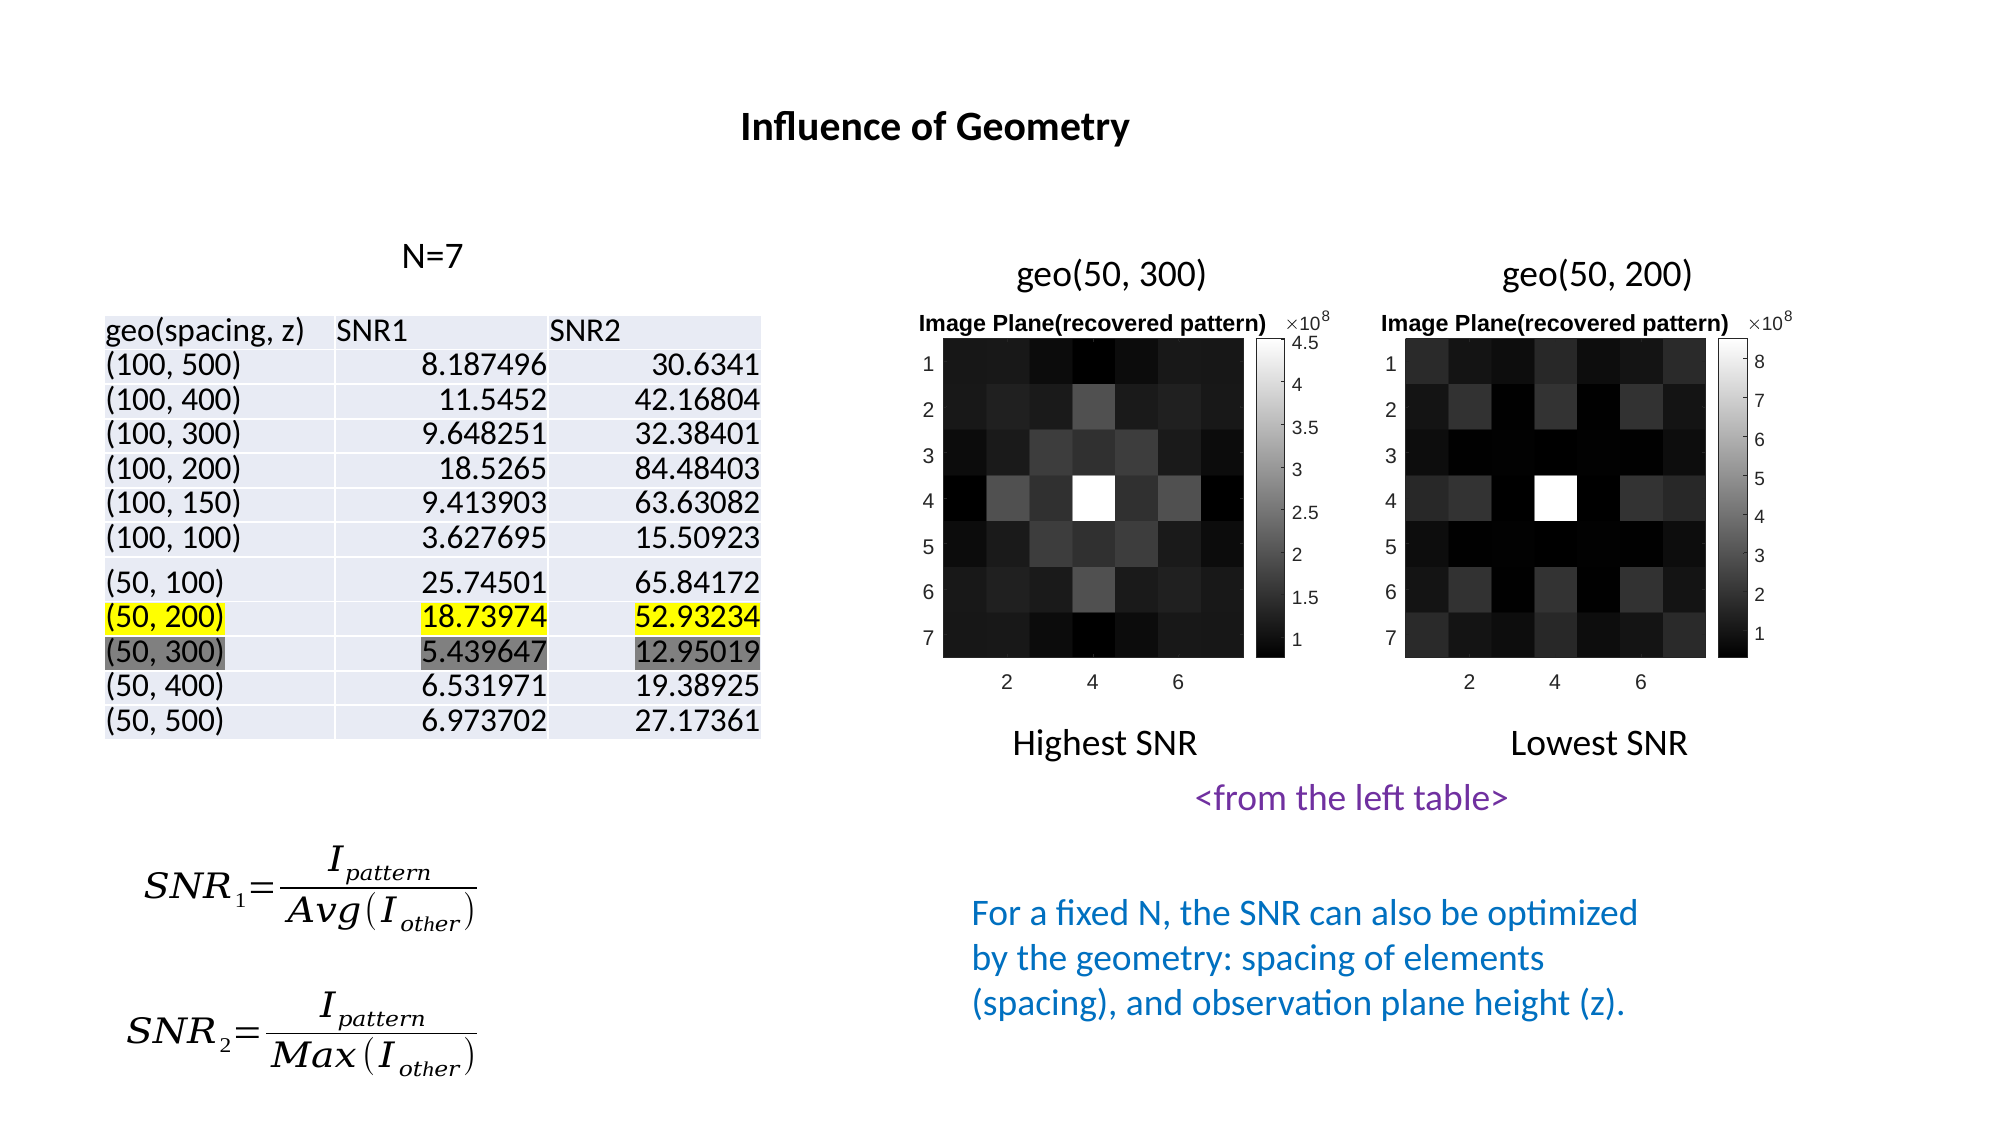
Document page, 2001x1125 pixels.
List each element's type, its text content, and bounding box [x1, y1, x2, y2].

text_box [893, 241, 1819, 771]
table_cell (100, 100) [105, 523, 334, 556]
table_cell (100, 150) [105, 489, 334, 521]
table_cell 6.973702 [336, 706, 547, 739]
table_cell (50, 100) [105, 558, 334, 601]
text_box For a fixed N, the SNR can also be optimized by the geometry: spacing of elements (spacing), and observation plane height (z). [956, 880, 1672, 1031]
table_cell (100, 300) [105, 420, 334, 452]
table_cell 18.73974 [336, 602, 547, 635]
text_box Influence of Geometry [450, 91, 1420, 157]
table_cell 18.5265 [336, 454, 547, 487]
table_cell 19.38925 [549, 672, 761, 704]
table_cell 15.50923 [549, 523, 761, 556]
text_box <from the left table> [1180, 771, 1525, 825]
table_cell 84.48403 [549, 454, 761, 487]
table_cell 6.531971 [336, 672, 547, 704]
table_header SNR1 [336, 316, 547, 349]
table_cell 11.5452 [336, 385, 547, 418]
table_cell (50, 300) [105, 637, 334, 670]
table_cell (50, 500) [105, 706, 334, 739]
table_header geo(spacing, z) [105, 316, 334, 349]
text_box N=7 [386, 223, 479, 283]
table_cell (50, 200) [105, 602, 334, 635]
table_header SNR2 [549, 316, 761, 349]
table_cell (100, 500) [105, 350, 334, 383]
table_cell 5.439647 [336, 637, 547, 670]
table_cell (100, 400) [105, 385, 334, 418]
table_cell 27.17361 [549, 706, 761, 739]
table_cell 8.187496 [336, 350, 547, 383]
table_cell 12.95019 [549, 637, 761, 670]
table_cell 9.413903 [336, 489, 547, 521]
table_cell 3.627695 [336, 523, 547, 556]
table_cell 65.84172 [549, 558, 761, 601]
table_cell 42.16804 [549, 385, 761, 418]
table_cell 63.63082 [549, 489, 761, 521]
table_cell 25.74501 [336, 558, 547, 601]
table_cell 30.6341 [549, 350, 761, 383]
table_cell (100, 200) [105, 454, 334, 487]
table_cell 52.93234 [549, 602, 761, 635]
table_cell 9.648251 [336, 420, 547, 452]
table_cell (50, 400) [105, 672, 334, 704]
table_cell 32.38401 [549, 420, 761, 452]
